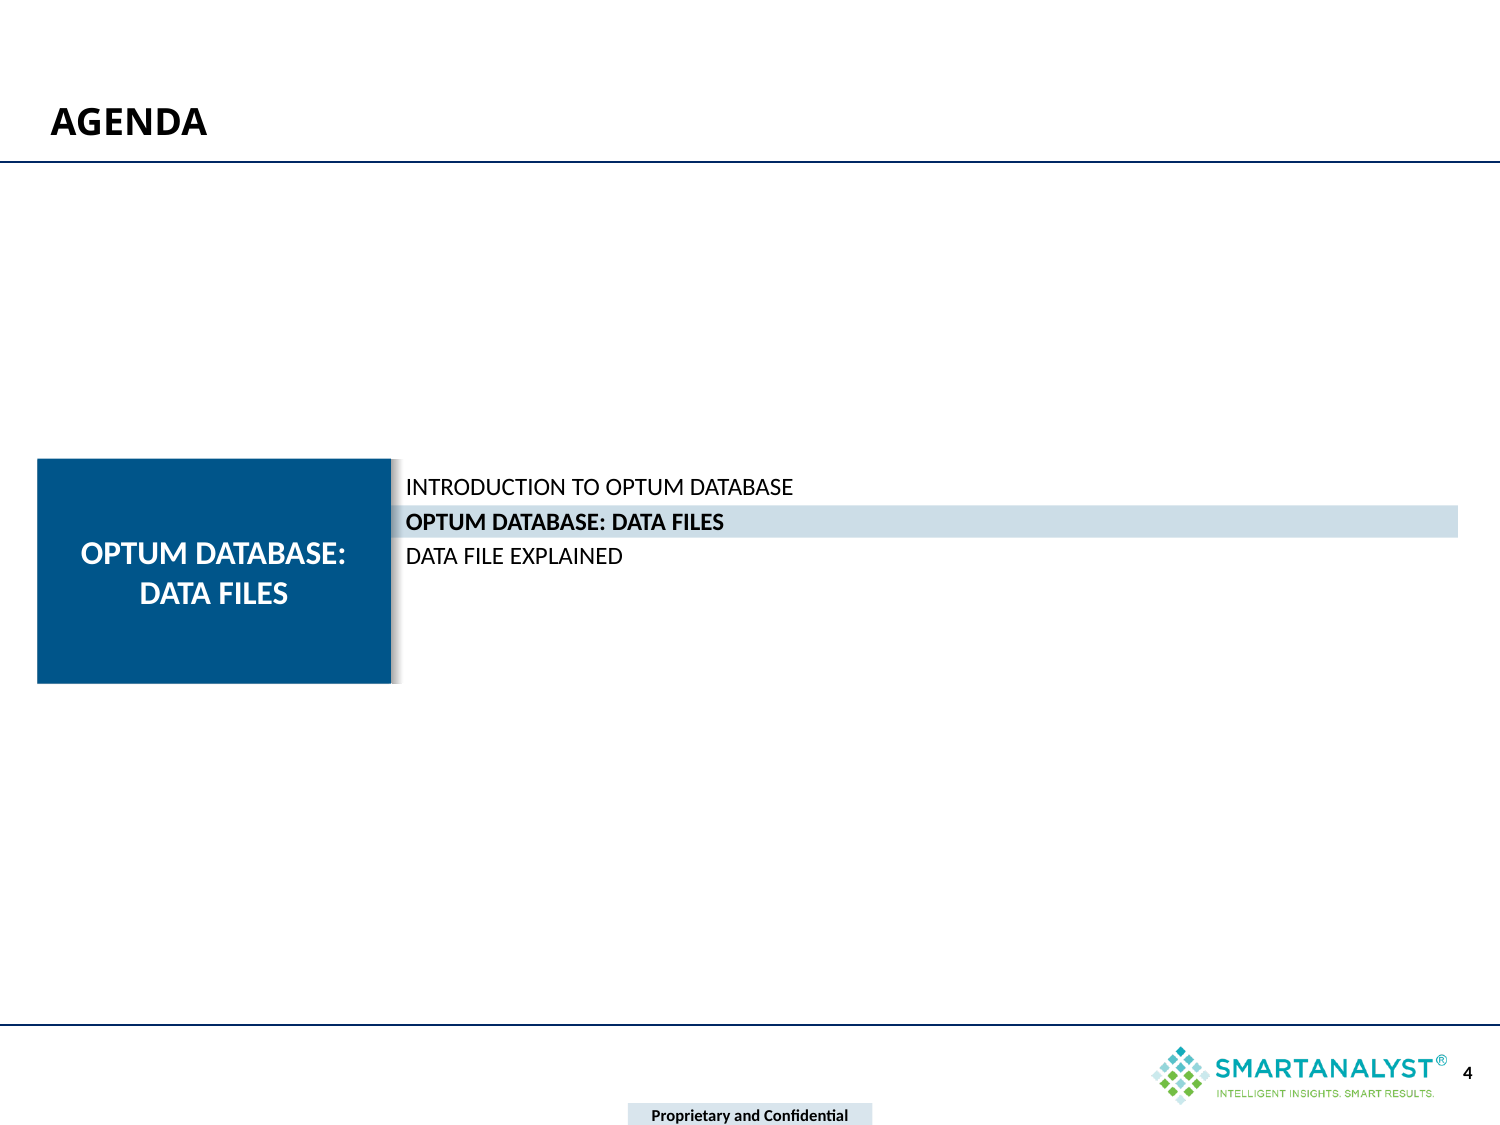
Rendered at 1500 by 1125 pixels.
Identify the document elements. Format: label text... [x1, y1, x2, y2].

picture [1149, 1043, 1449, 1107]
text_box INTRODUCTION TO OPTUM DATABASE OPTUM DATABASE: DATA FILES DATA FILE EXPLAINED [390, 462, 1462, 688]
title OPTUM DATABASE: DATA FILES [36, 458, 392, 684]
text_box AGENDA [35, 13, 1461, 150]
slide_number 4 [1431, 1044, 1500, 1099]
